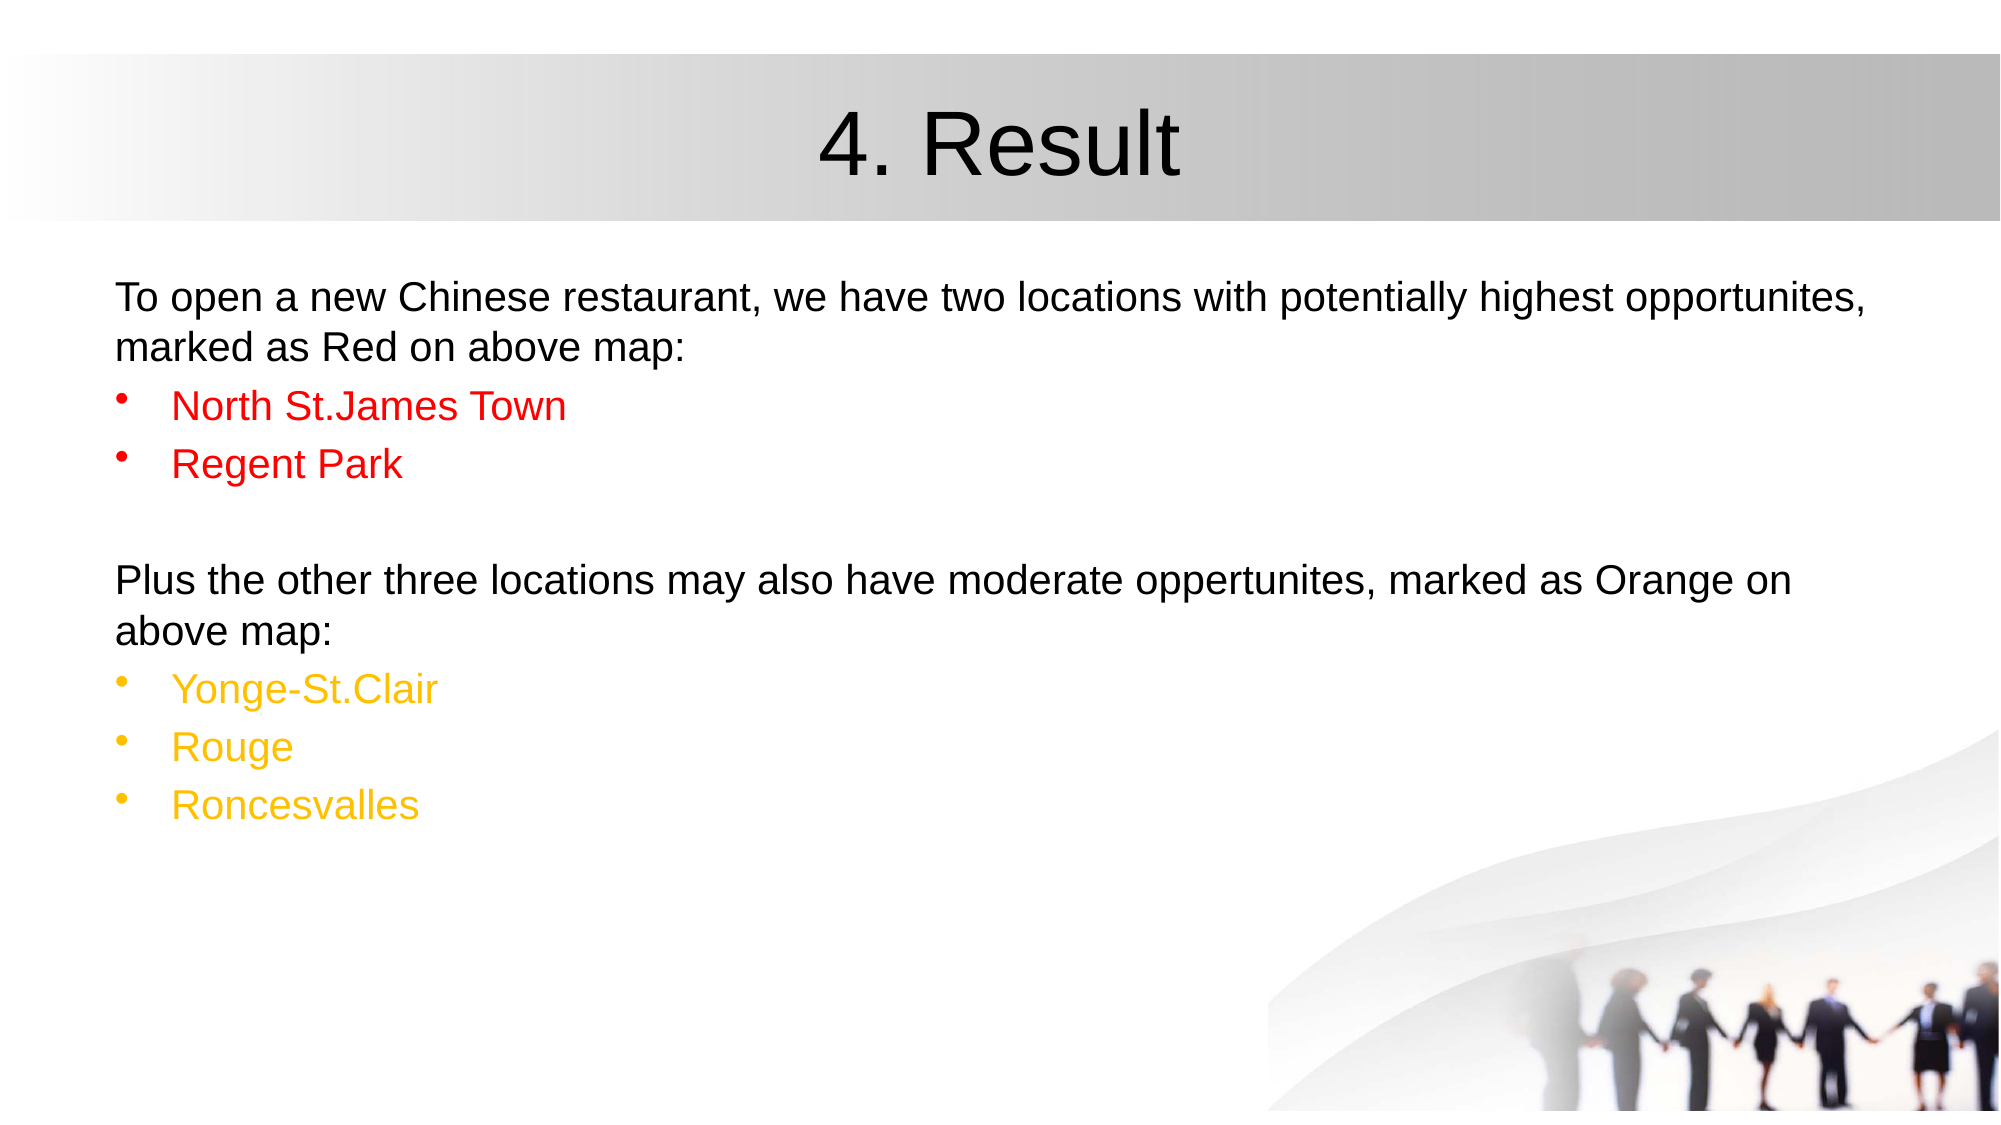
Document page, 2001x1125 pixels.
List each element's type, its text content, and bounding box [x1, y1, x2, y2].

title 4. Result [99, 44, 1901, 233]
picture [1268, 728, 1999, 1111]
list To open a new Chinese restaurant, we have two locations with potentially highest opportunites, marked as Red on above map: North St.James Town Regent Park Plus the other three locations may also have moderate oppertunites, marked as Orange on above map: Yonge-St.Clair Rouge Roncesvalles [99, 262, 1901, 1006]
